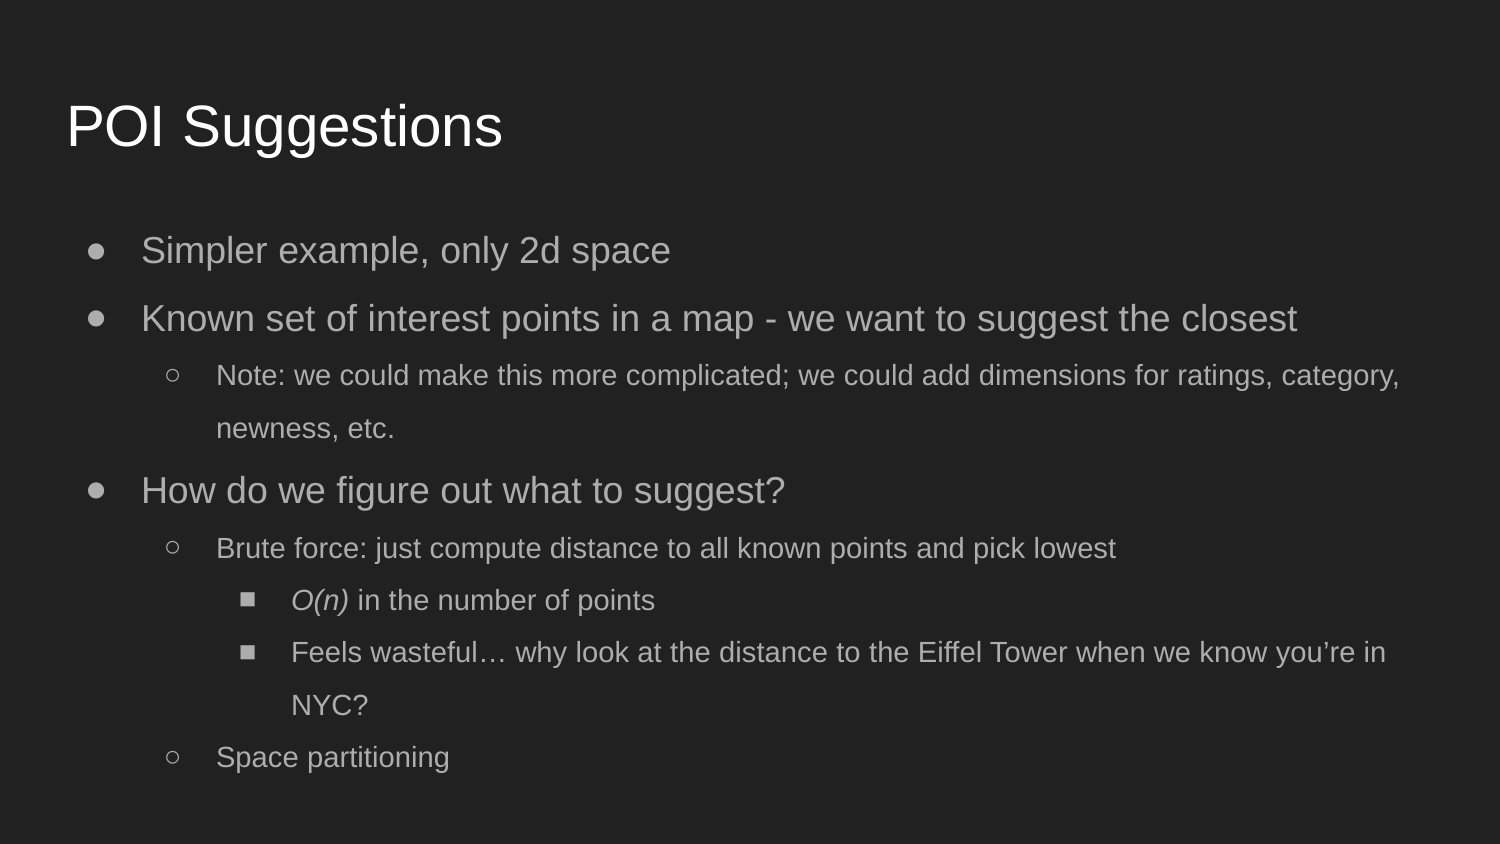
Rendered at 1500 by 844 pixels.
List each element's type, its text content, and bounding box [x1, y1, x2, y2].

title POI Suggestions [51, 72, 1449, 167]
list Simpler example, only 2d space Known set of interest points in a map - we want to suggest the closest Note: we could make this more complicated; we could add dimensions for ratings, category, newness, etc. How do we figure out what to suggest? Brute force: just compute distance to all known points and pick lowest O(n) in the number of points Feels wasteful… why look at the distance to the Eiffel Tower when we know you’re in NYC? Space partitioning [51, 189, 1449, 750]
